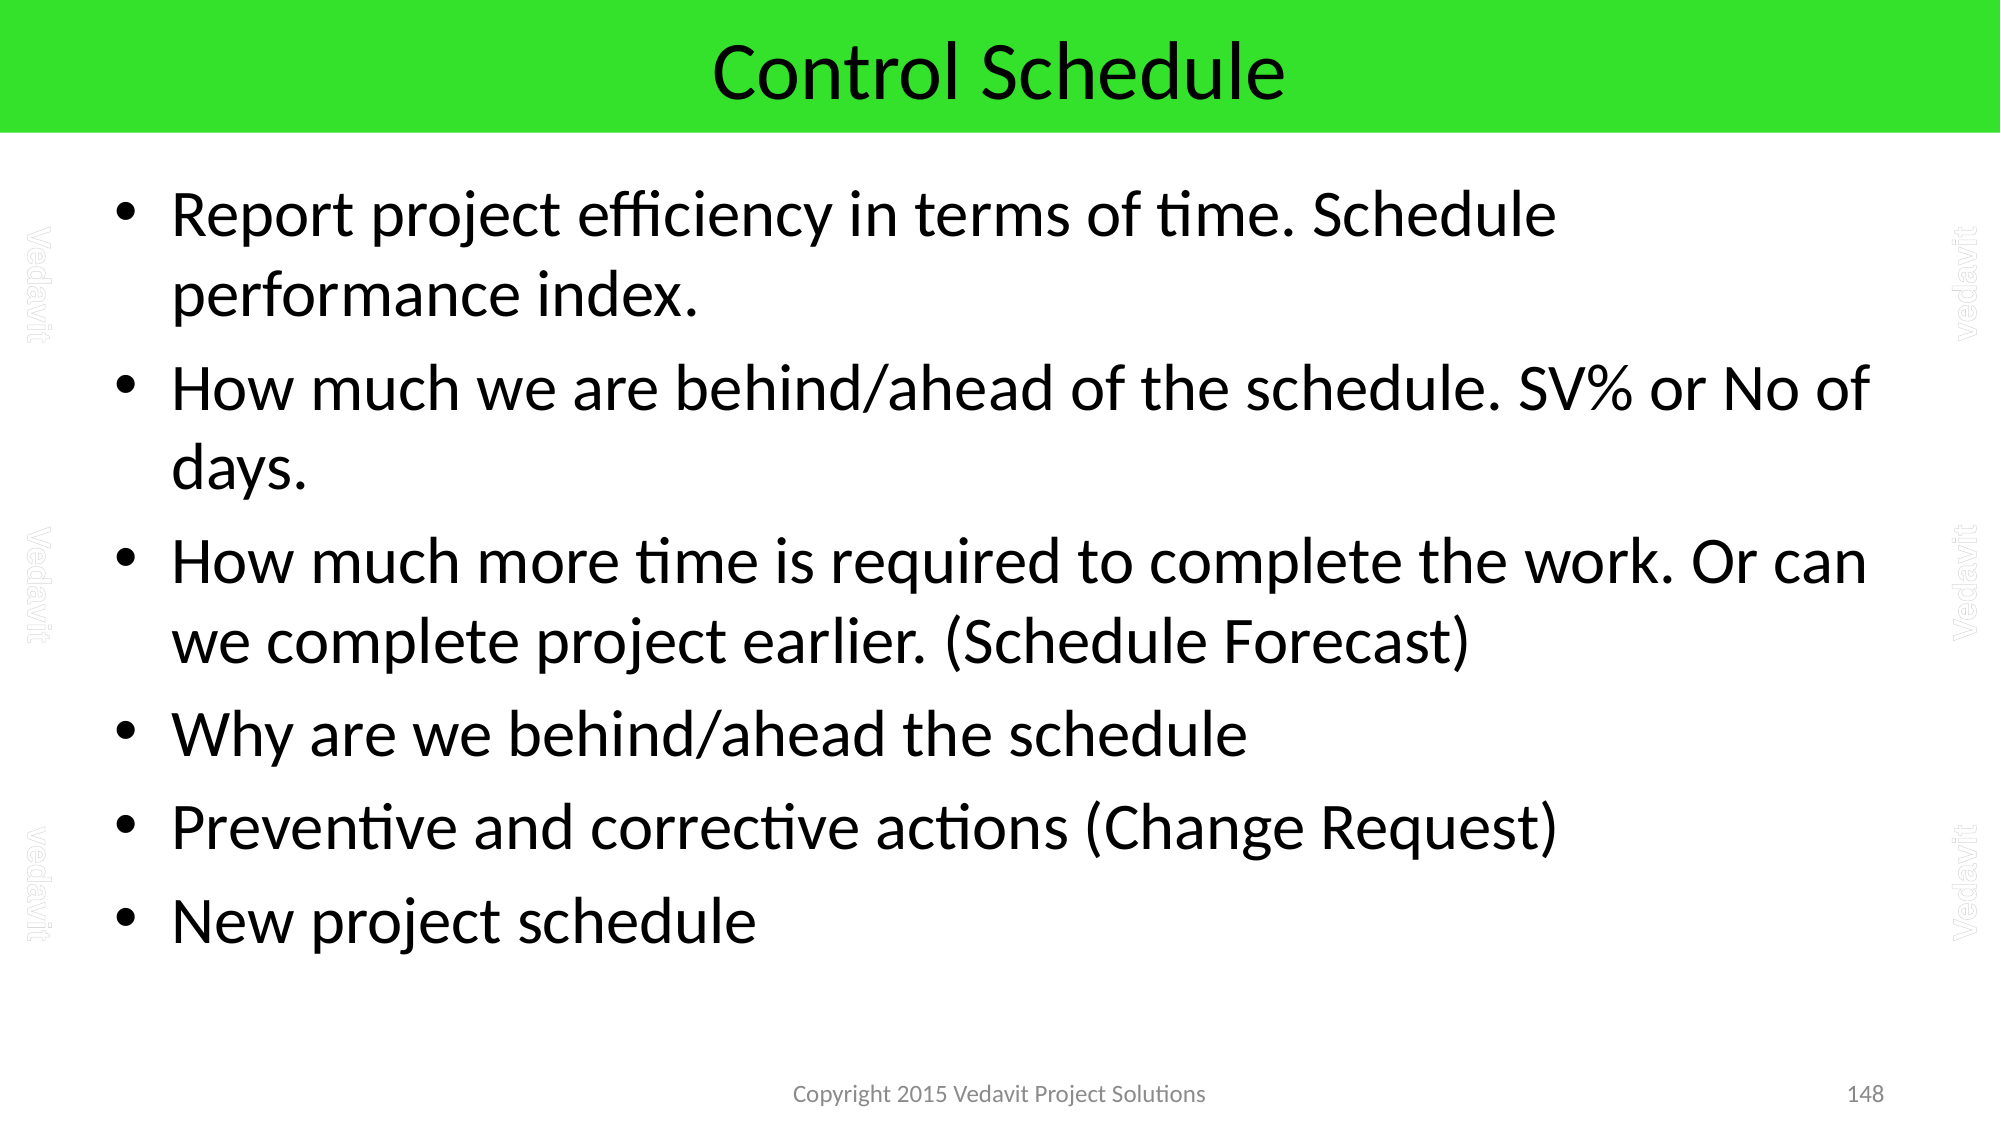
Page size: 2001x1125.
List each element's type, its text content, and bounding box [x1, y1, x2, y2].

list Report project efficiency in terms of time. Schedule performance index. How much we are behind/ahead of the schedule. SV% or No of days. How much more time is required to complete the work. Or can we complete project earlier. (Schedule Forecast) Why are we behind/ahead the schedule Preventive and corrective actions (Change Request) New project schedule [99, 162, 1900, 1000]
footer Copyright 2015 Vedavit Project Solutions [683, 1062, 1317, 1123]
slide_number 148 [1433, 1062, 1900, 1123]
title Control Schedule [0, 0, 2000, 133]
